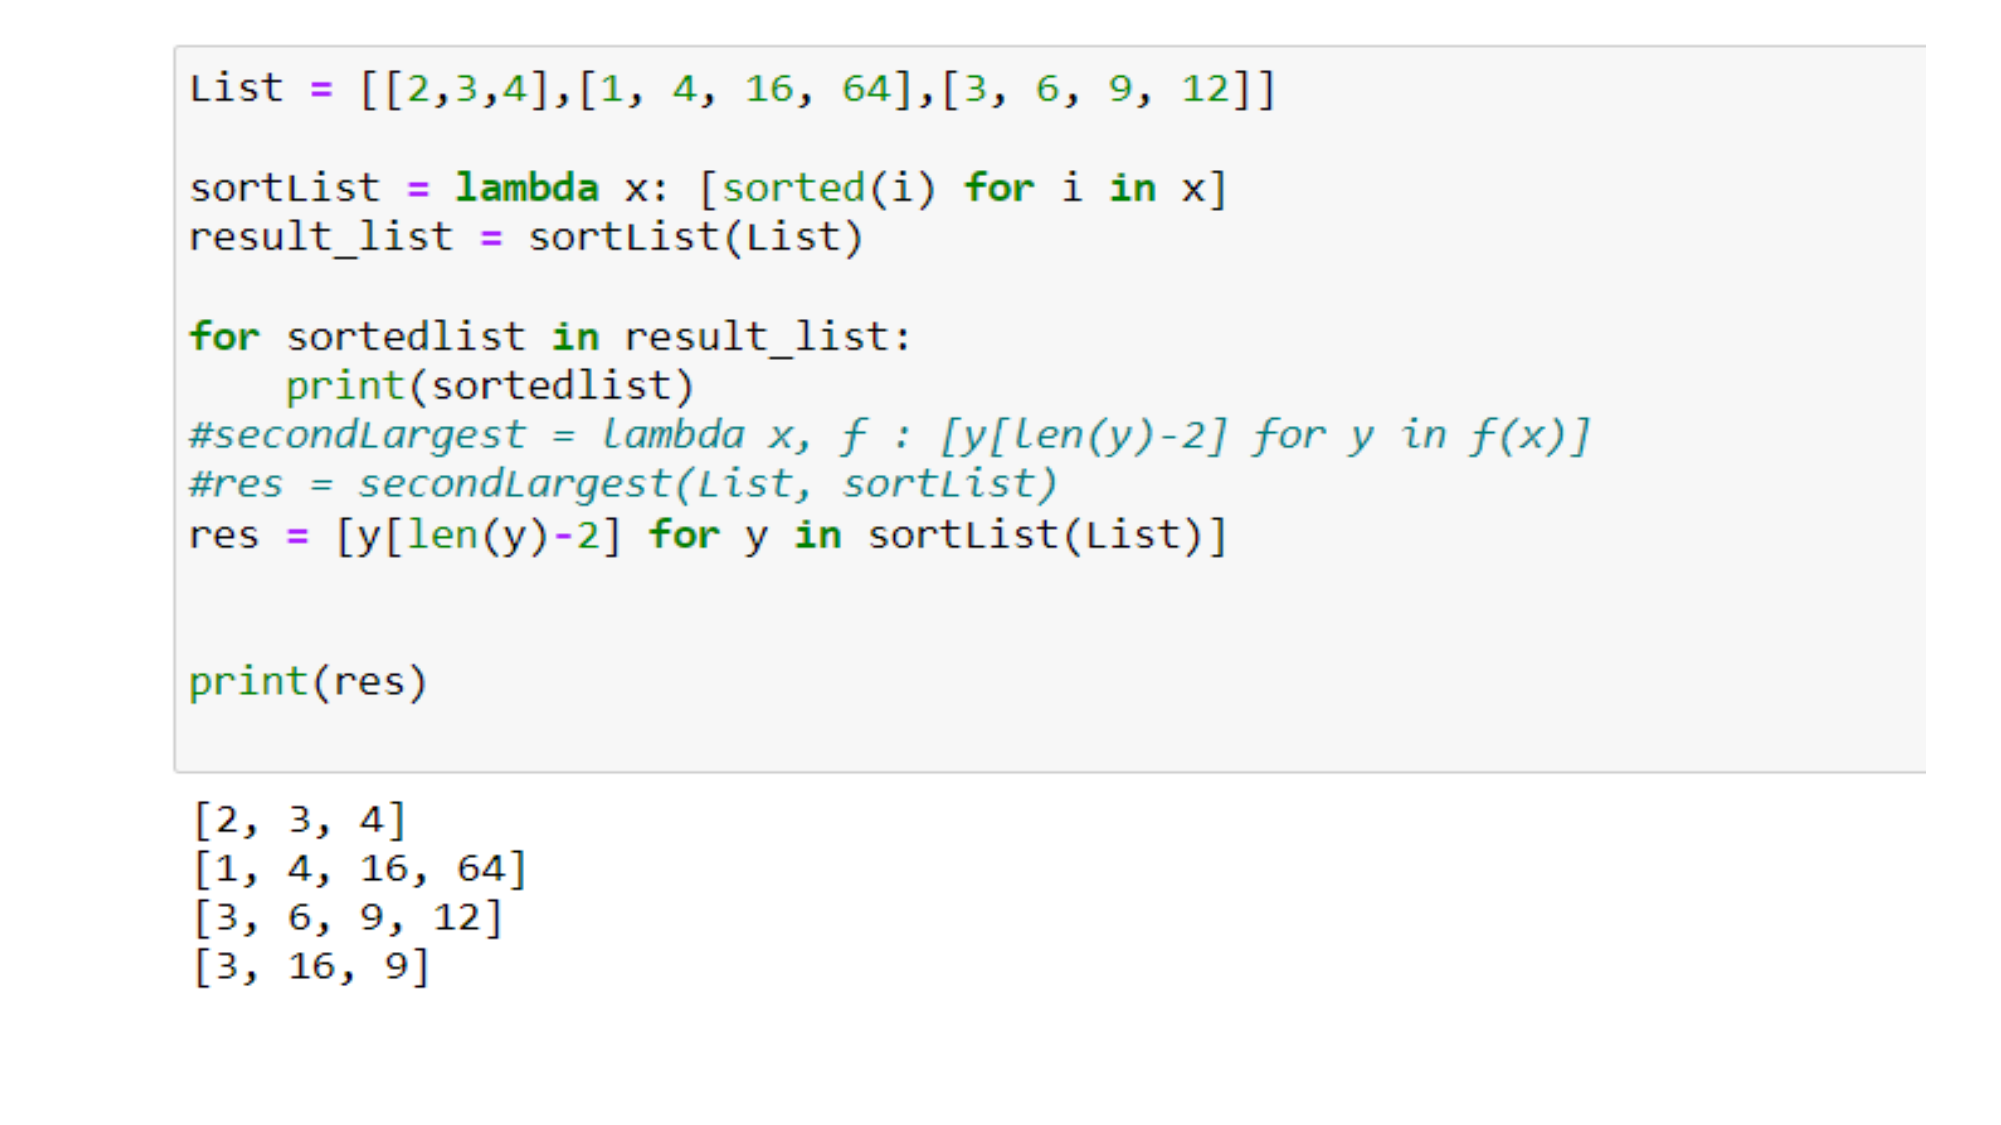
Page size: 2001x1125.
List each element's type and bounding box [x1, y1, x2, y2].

list [154, 41, 1926, 1007]
